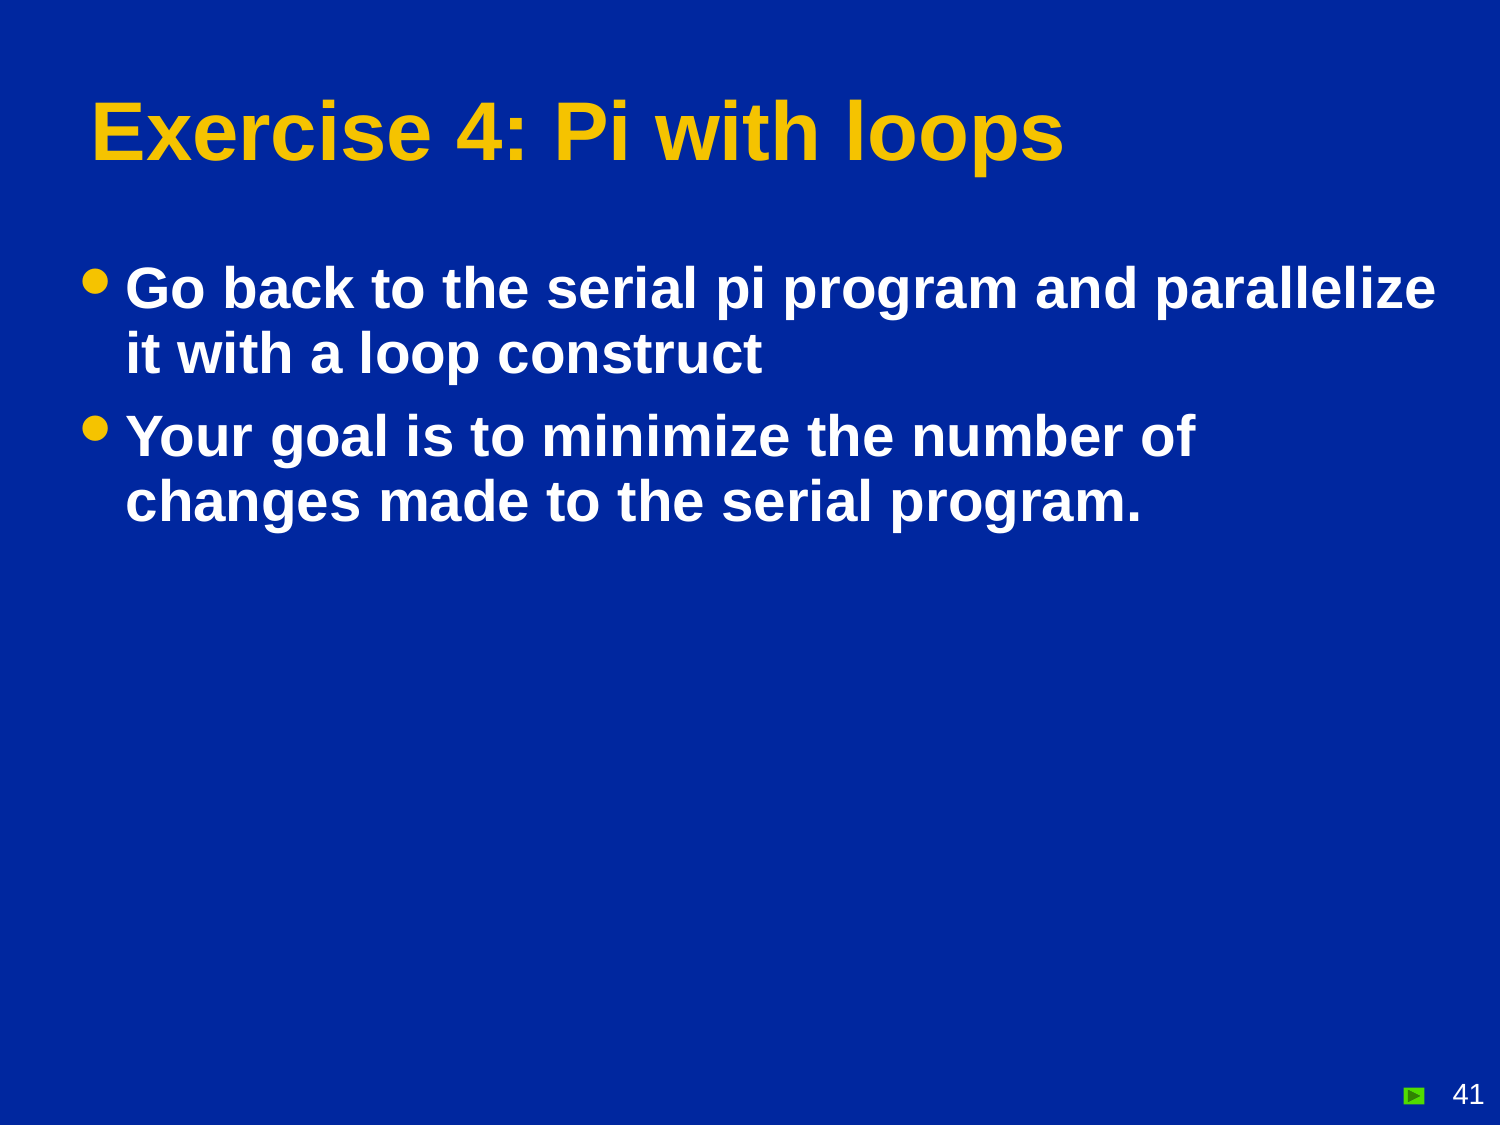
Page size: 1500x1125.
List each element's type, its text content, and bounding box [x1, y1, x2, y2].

list Go back to the serial pi program and parallelize it with a loop construct Your goal is to minimize the number of changes made to the serial program. [63, 248, 1461, 1040]
text_box [1403, 1087, 1425, 1105]
slide_number 41 [1334, 1067, 1500, 1125]
title Exercise 4: Pi with loops [75, 40, 1470, 229]
